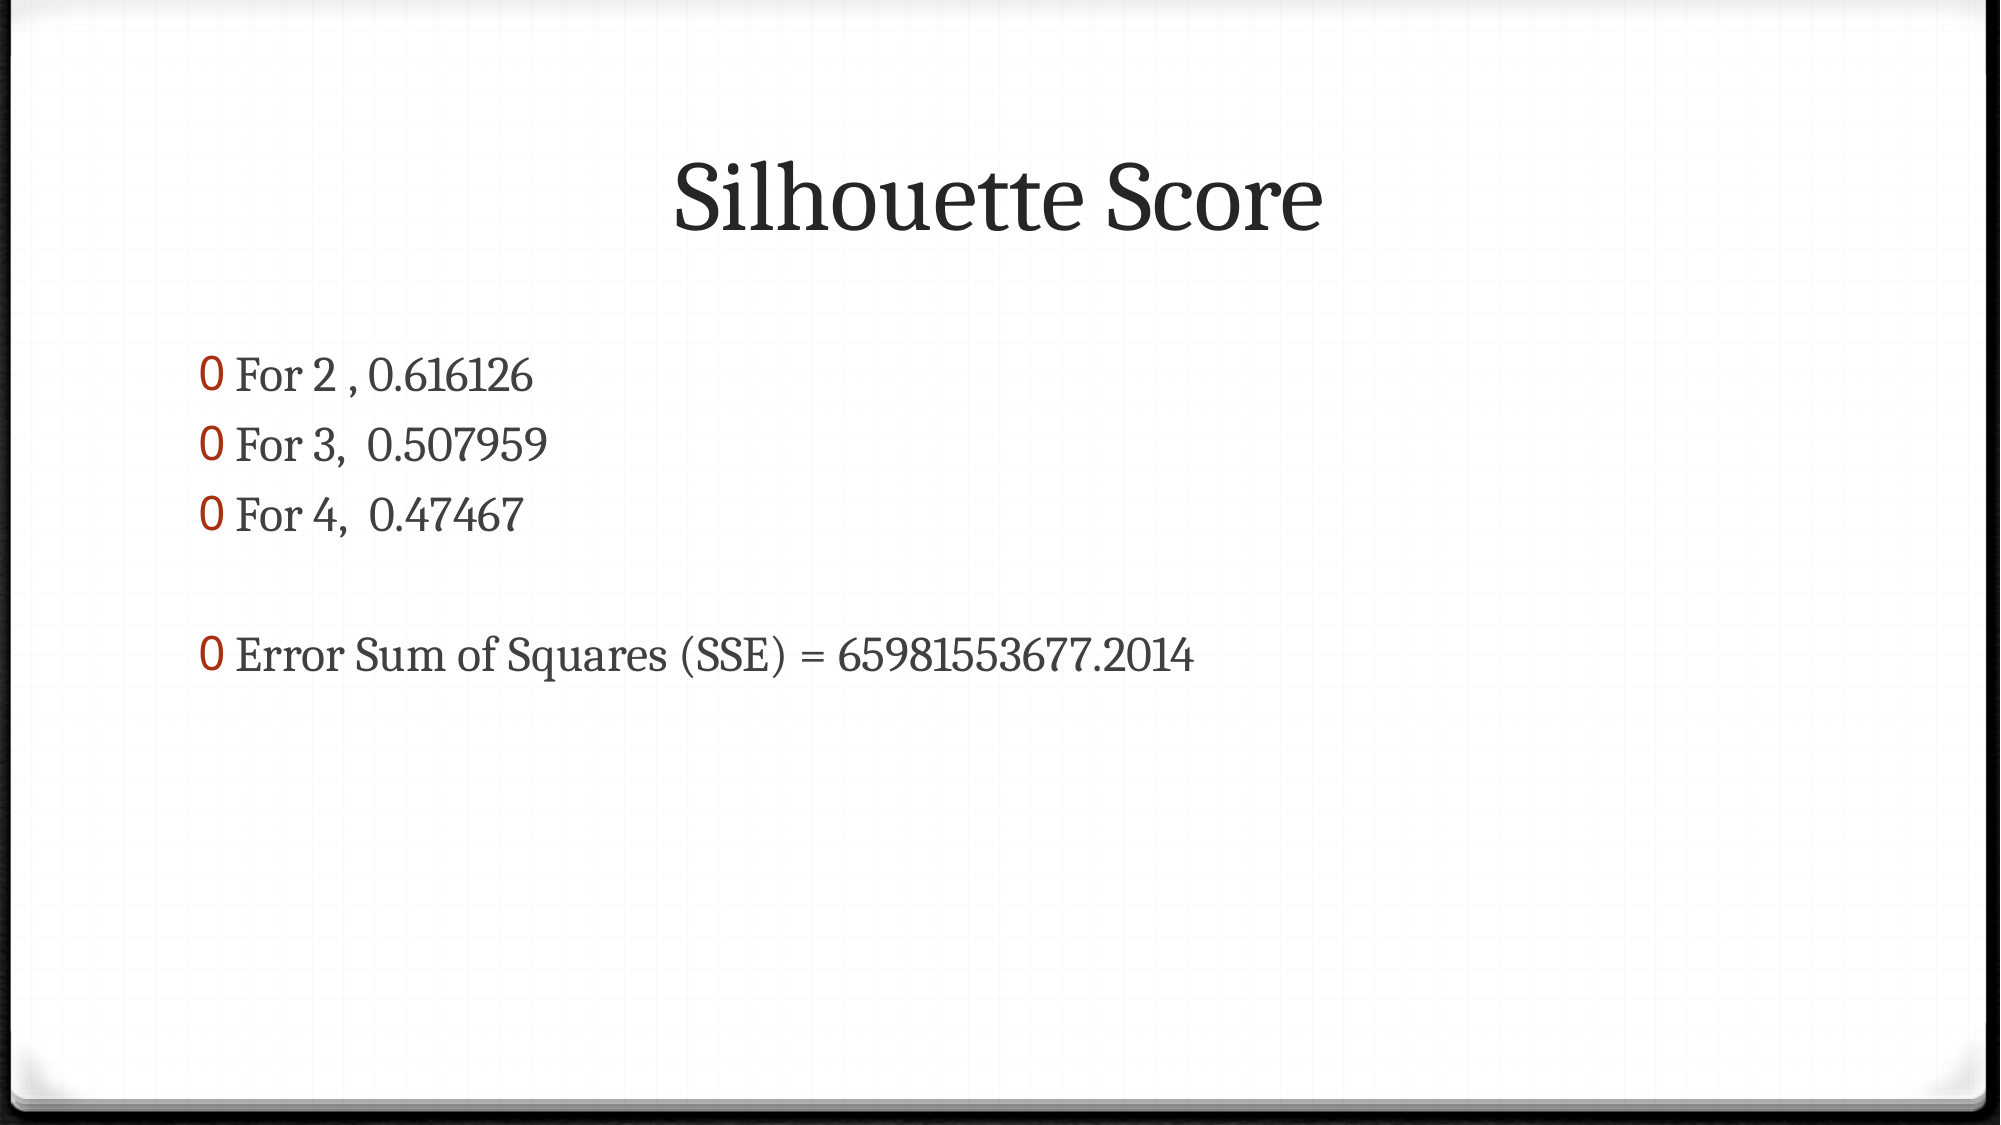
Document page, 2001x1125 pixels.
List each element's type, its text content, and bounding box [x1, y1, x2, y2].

title Silhouette Score [120, 71, 1880, 309]
list For 2 , 0.616126 For 3, 0.507959 For 4, 0.47467 Error Sum of Squares (SSE) = 65981553677.2014 [183, 334, 1817, 983]
picture [0, 0, 2000, 1125]
